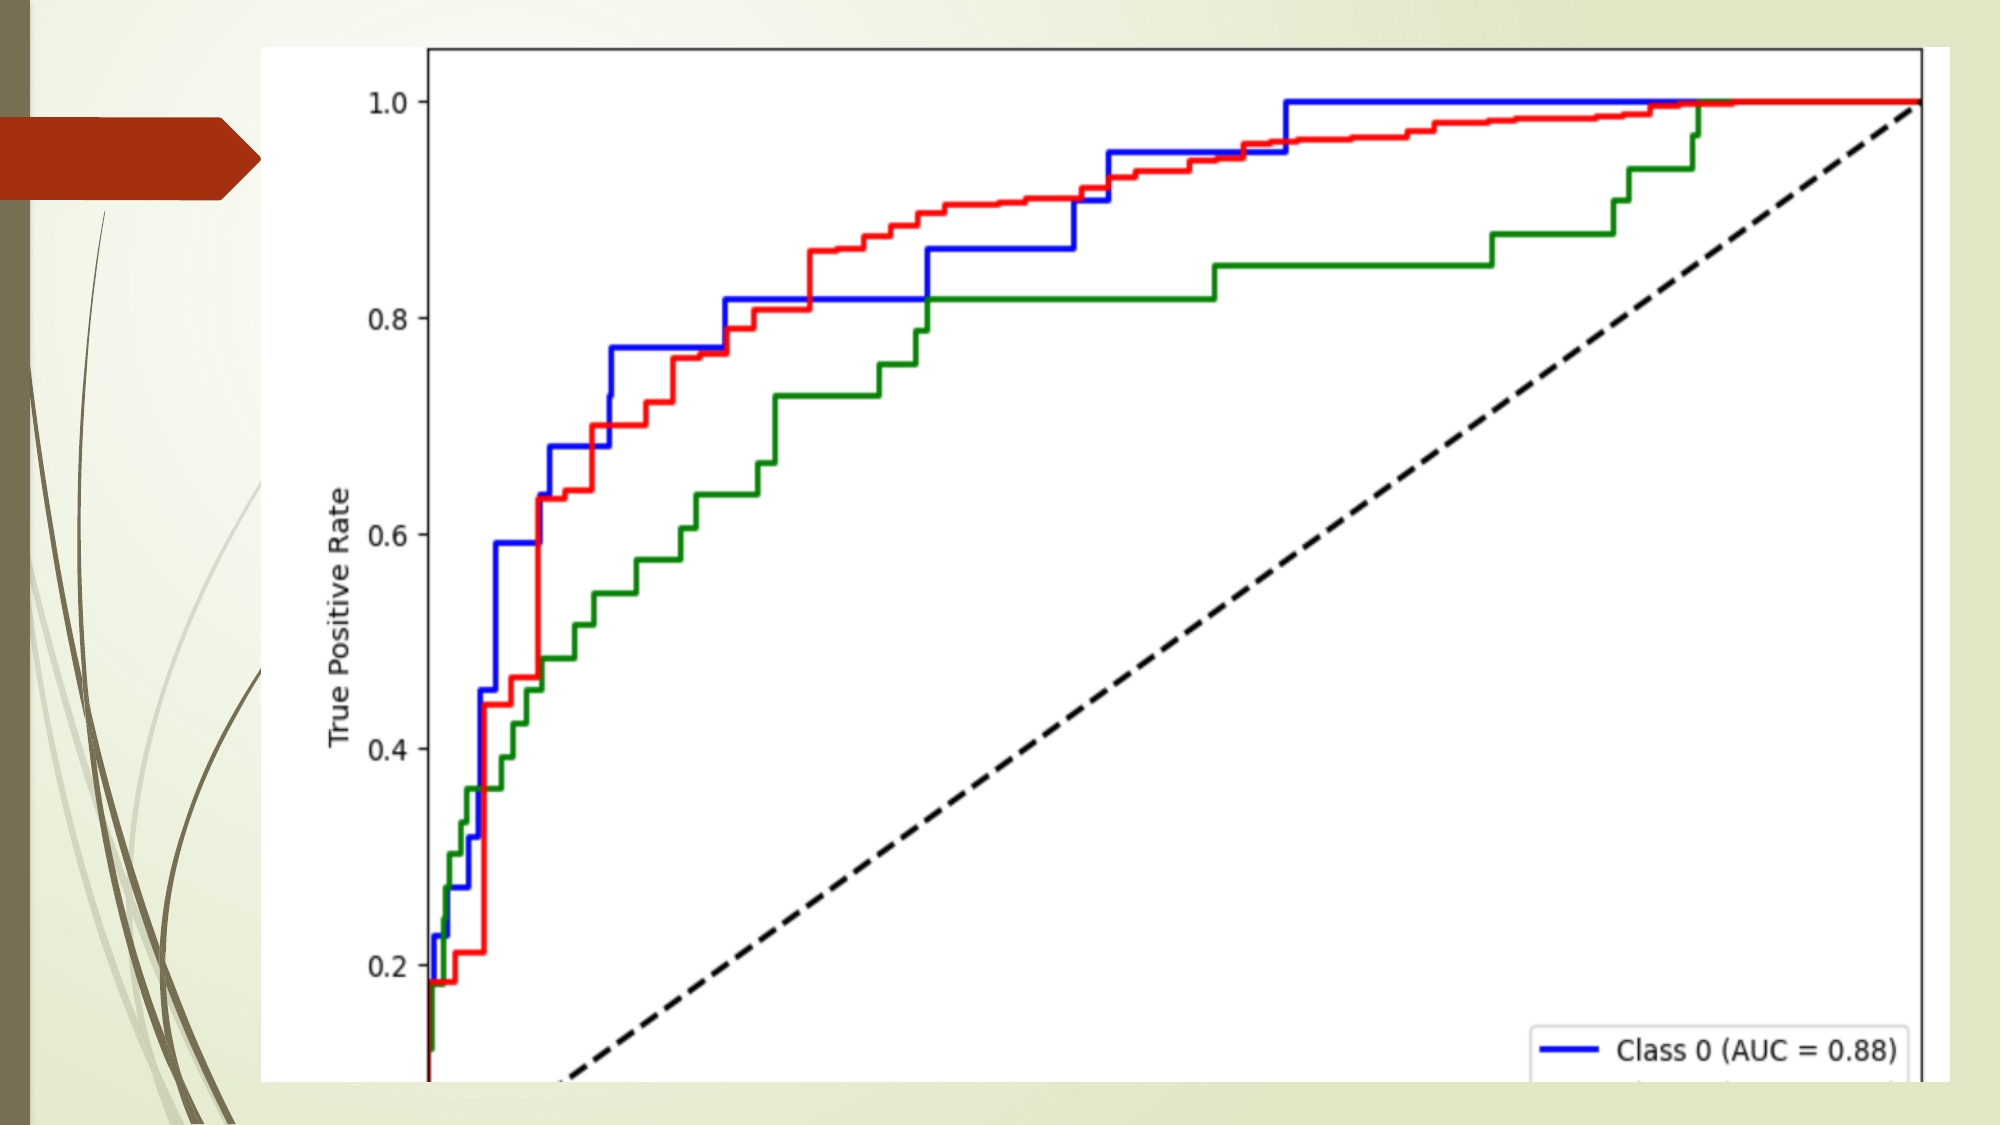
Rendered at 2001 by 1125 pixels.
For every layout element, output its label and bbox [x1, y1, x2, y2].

picture [261, 47, 1951, 1082]
